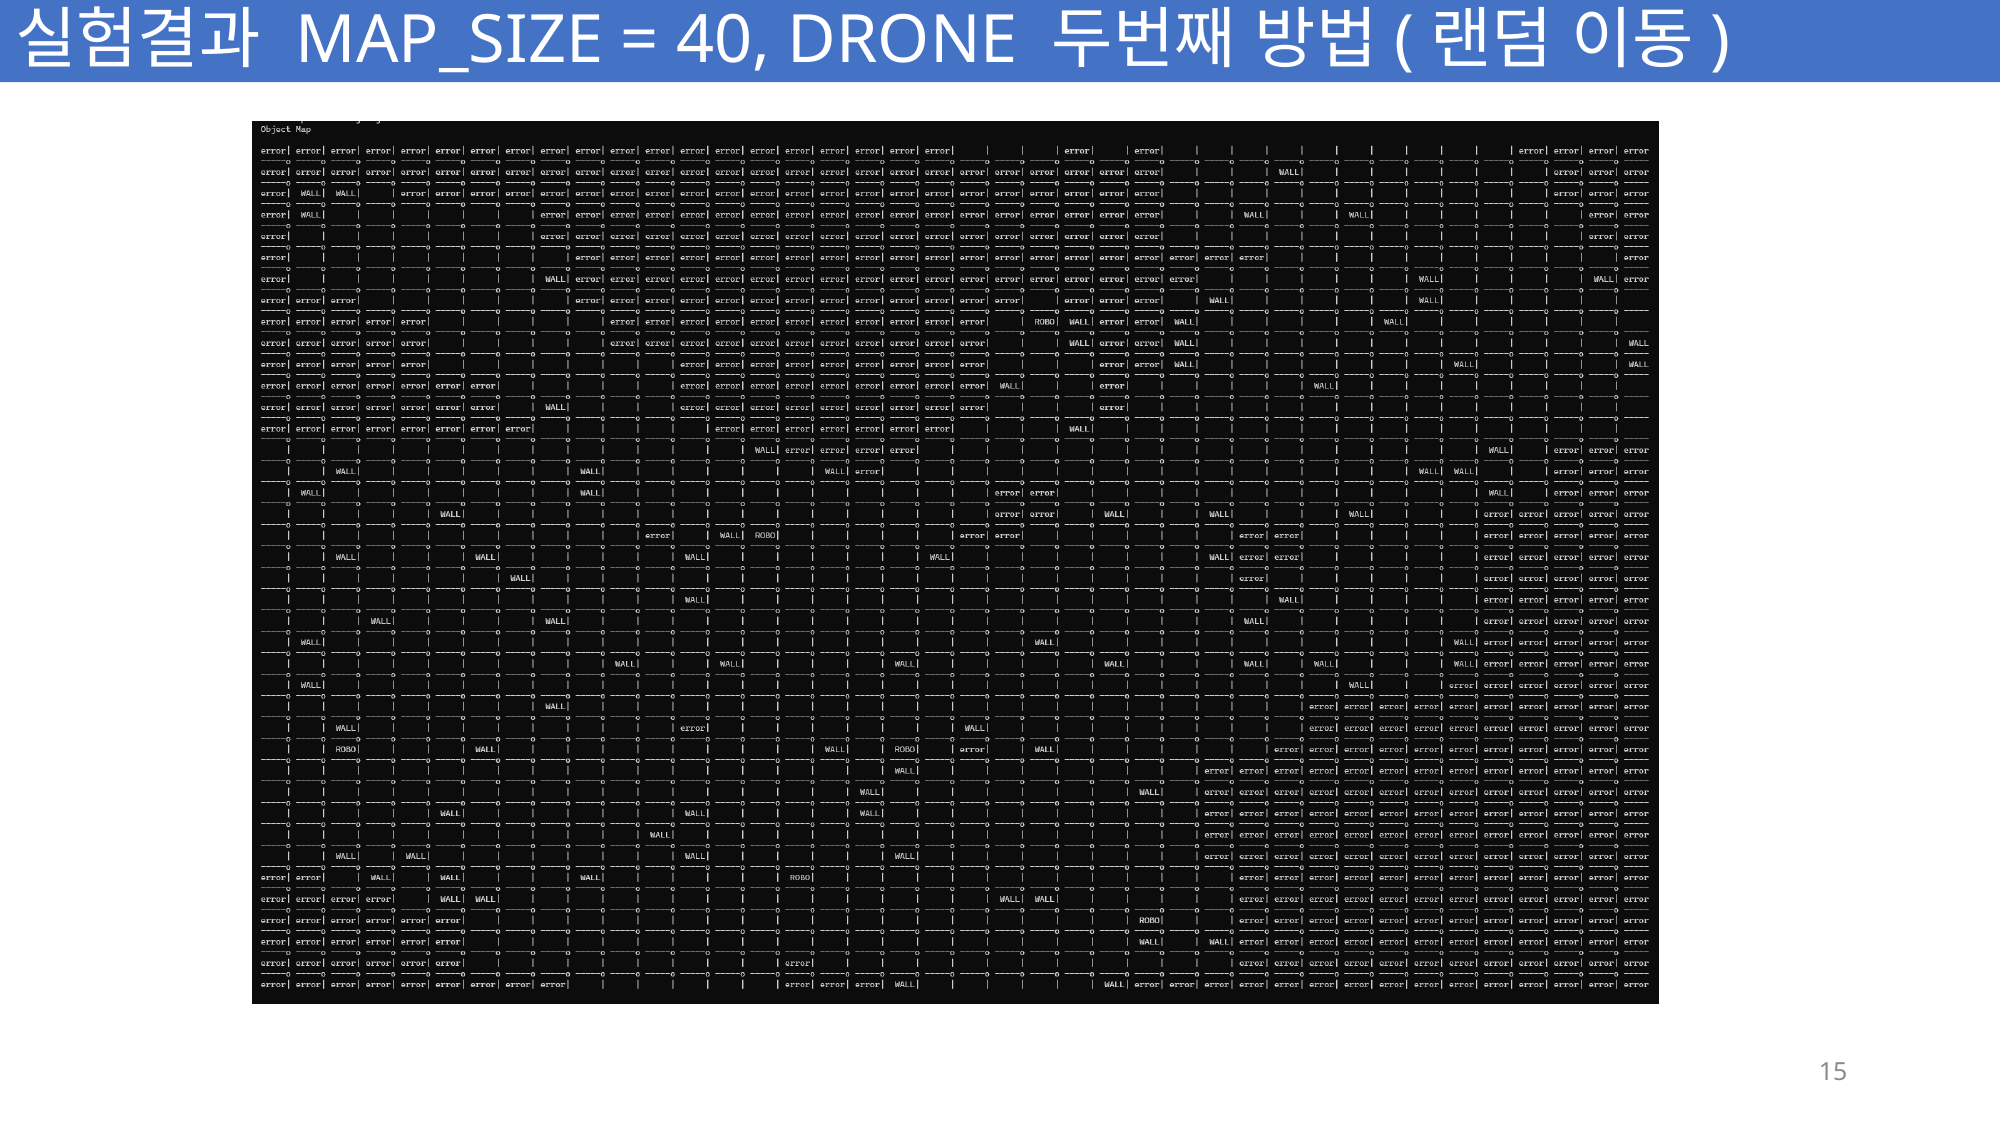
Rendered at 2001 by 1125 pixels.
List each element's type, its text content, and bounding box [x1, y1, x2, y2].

picture [252, 121, 1659, 1004]
slide_number 15 [1412, 1042, 1863, 1103]
title 실험결과 MAP_SIZE = 40, DRONE 두번째 방법(랜덤 이동) [0, 0, 2000, 83]
